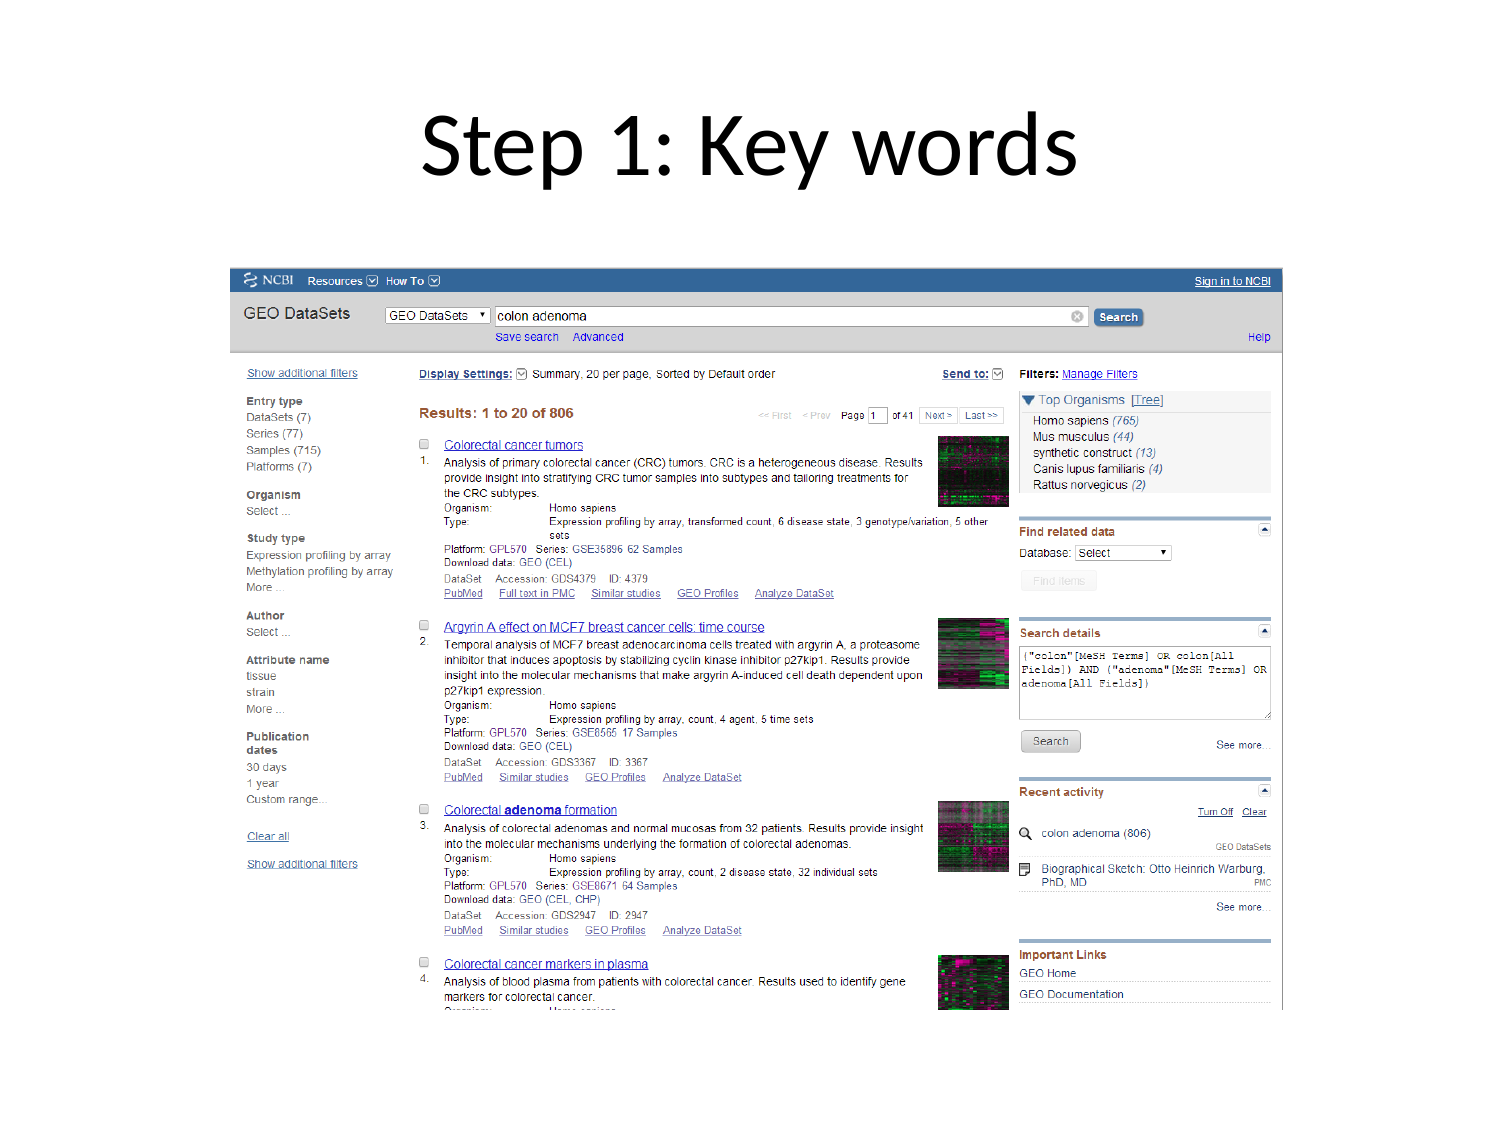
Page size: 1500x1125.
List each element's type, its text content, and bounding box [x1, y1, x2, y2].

title Step 1: Key words [75, 45, 1425, 233]
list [229, 266, 1283, 1010]
